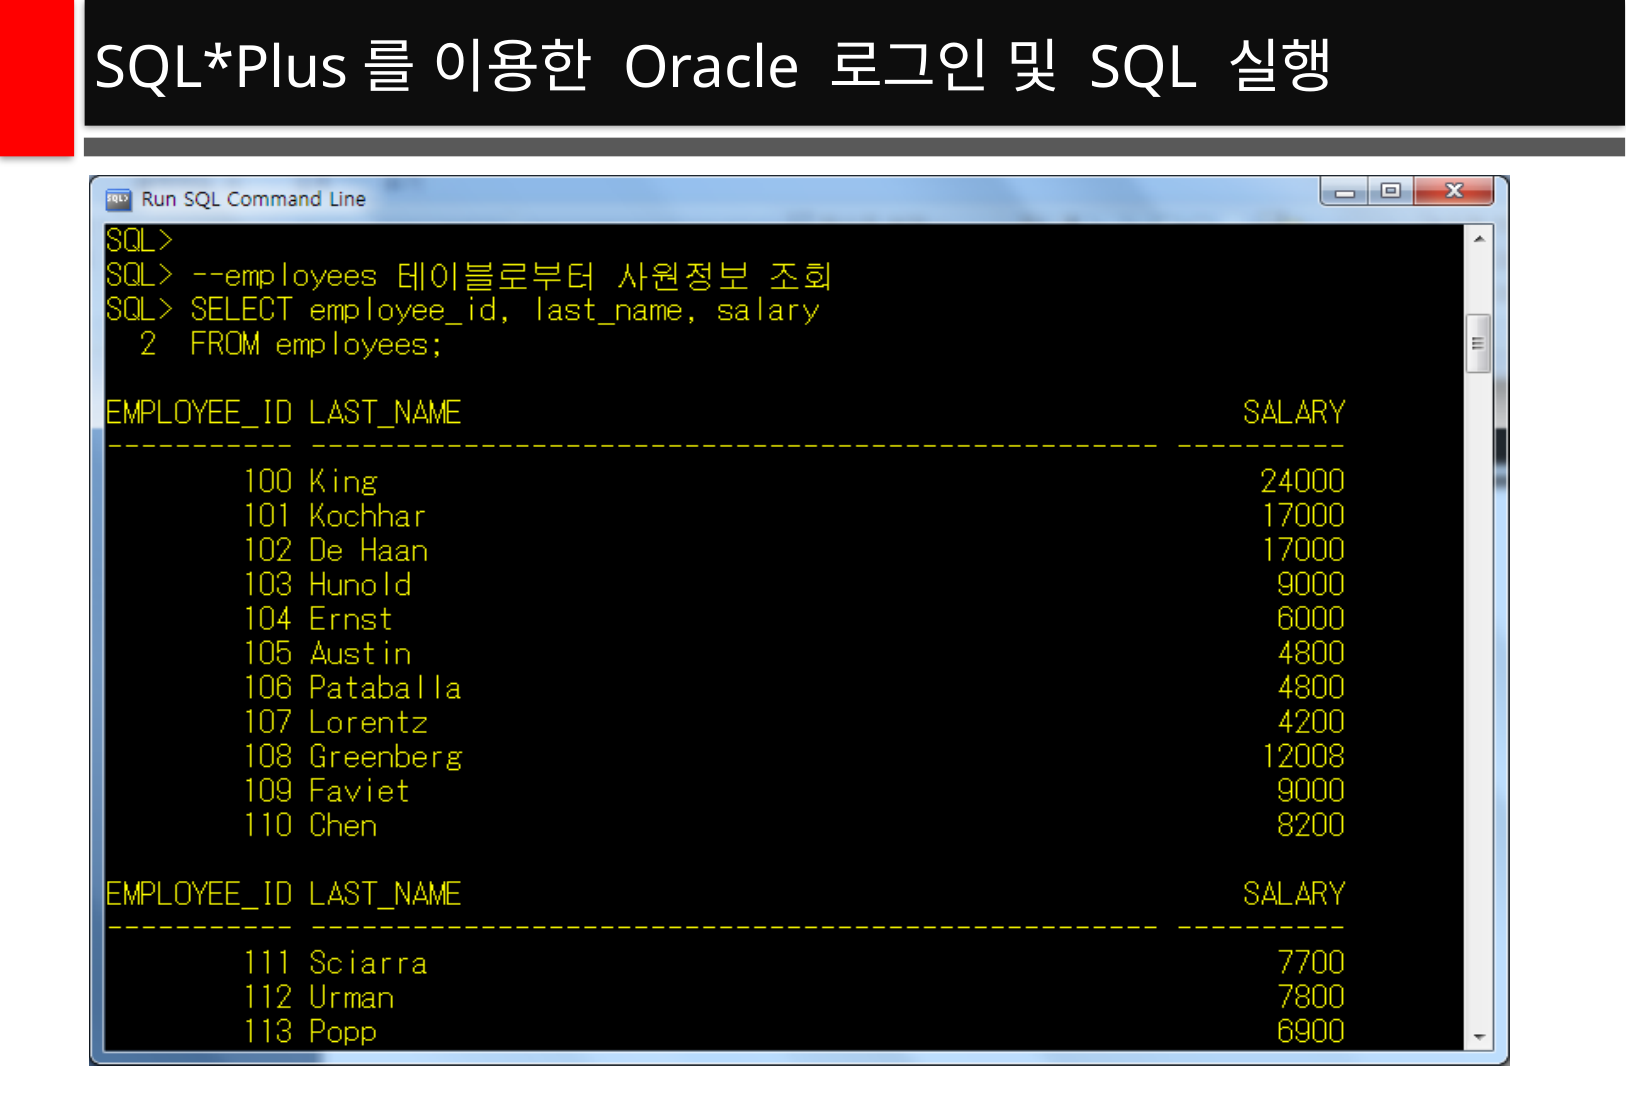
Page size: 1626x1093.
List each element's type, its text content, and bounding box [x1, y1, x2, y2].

picture [89, 175, 1510, 1067]
title SQL*Plus를 이용한 Oracle 로그인 및 SQL 실행 [79, 3, 1625, 126]
